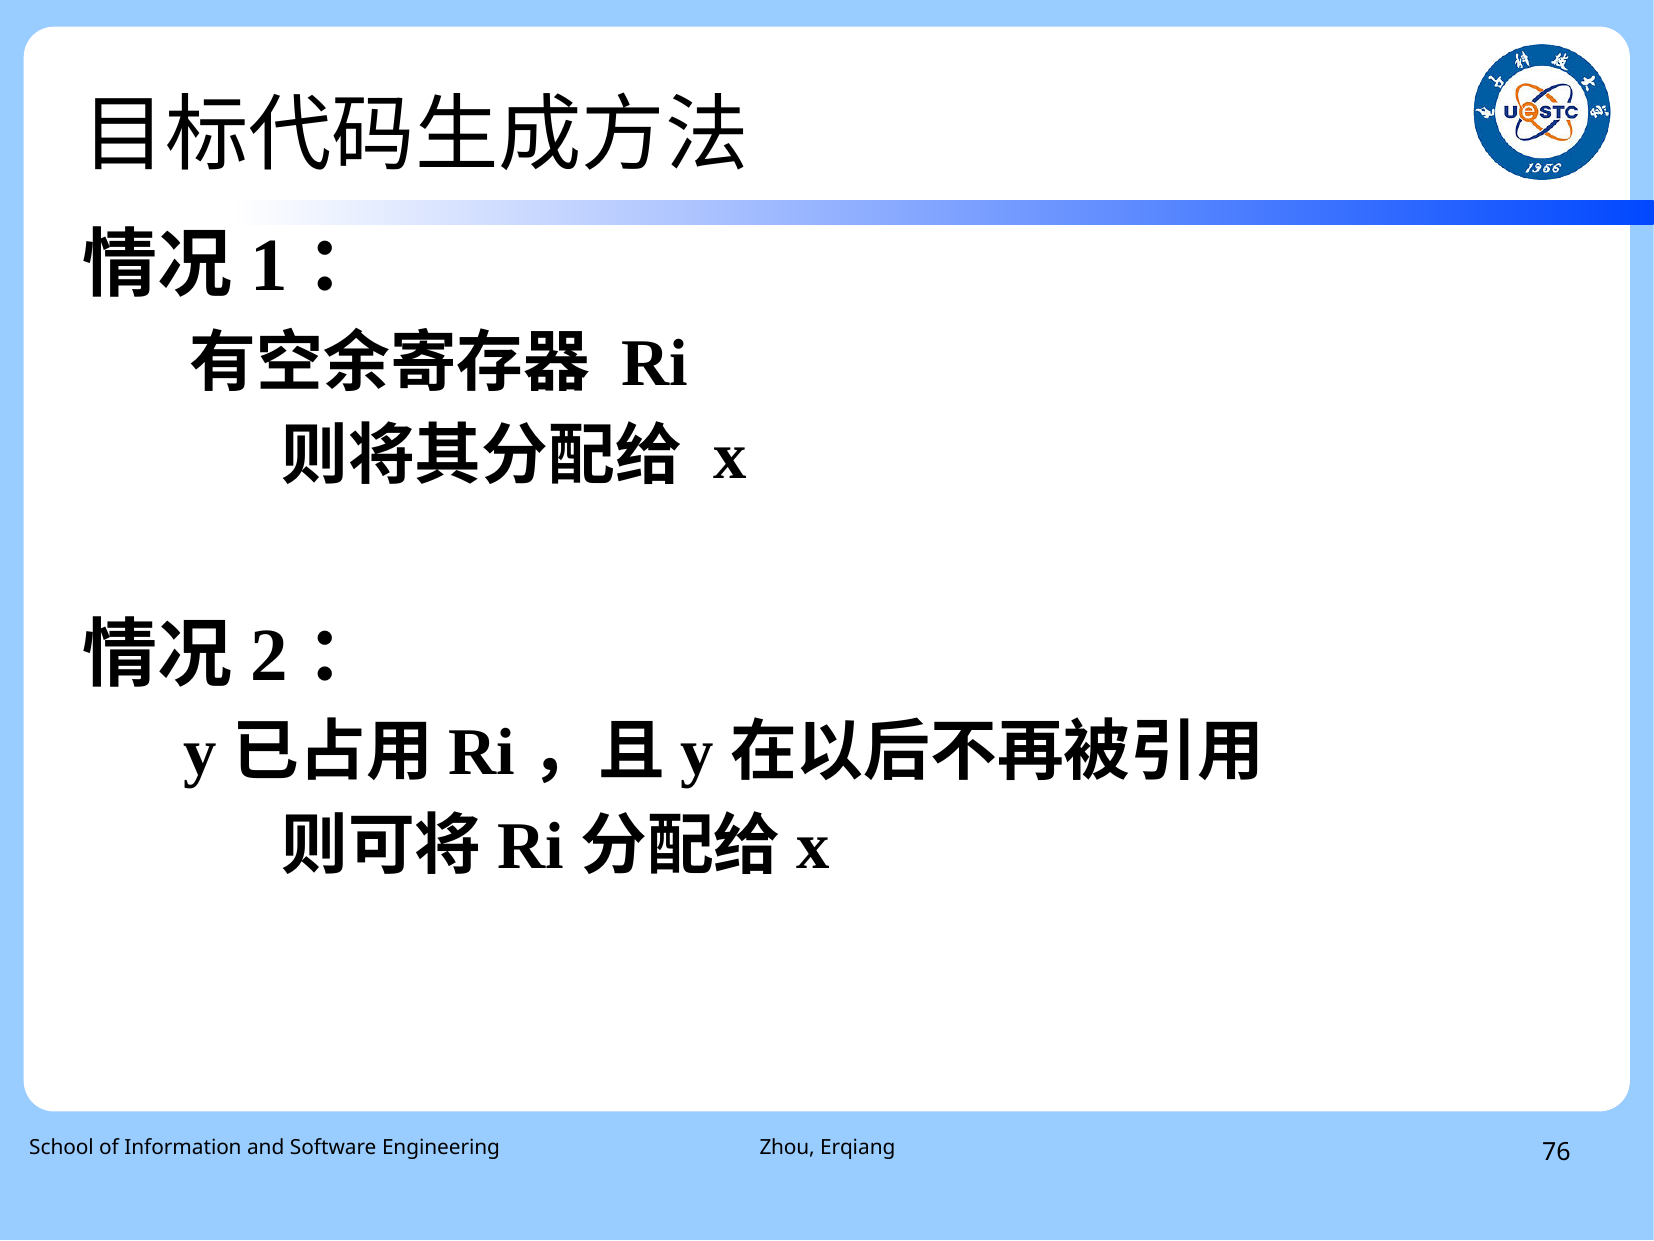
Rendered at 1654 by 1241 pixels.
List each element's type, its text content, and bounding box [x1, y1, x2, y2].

list 情况1： 有空余寄存器 Ri 则将其分配给 x 情况2： y已占用Ri，且y在以后不再被引用 则可将Ri分配给x [82, 228, 1571, 1071]
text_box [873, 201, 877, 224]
text_box [1185, 1129, 1571, 1215]
title 目标代码生成方法 [82, 49, 1370, 201]
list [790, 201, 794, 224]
picture [1464, 35, 1619, 189]
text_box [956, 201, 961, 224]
text_box School of Information and Software Engineering [23, 1129, 532, 1215]
text_box Zhou, Erqiang [565, 1129, 1090, 1215]
